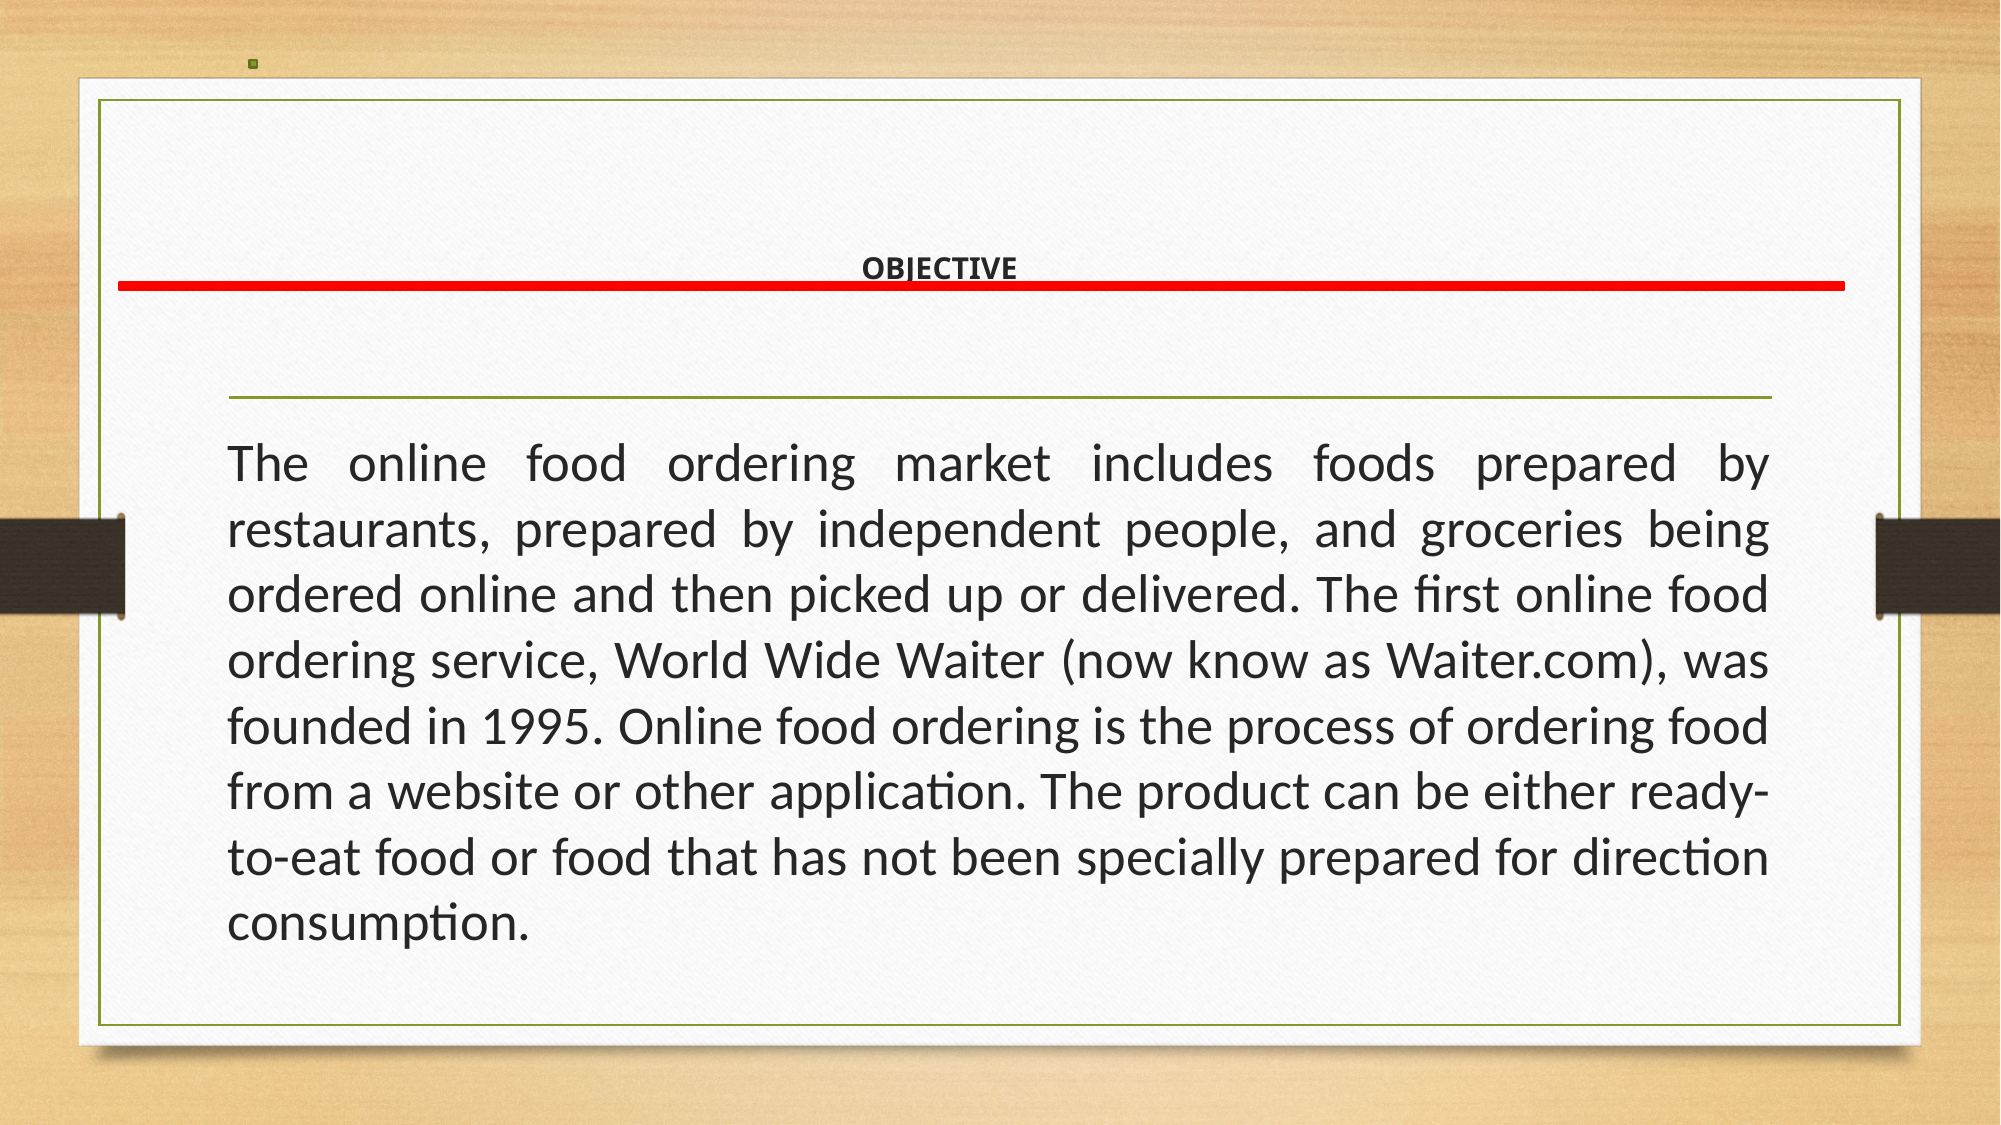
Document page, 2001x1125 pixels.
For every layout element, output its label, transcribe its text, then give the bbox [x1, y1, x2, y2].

text_box [118, 281, 1845, 291]
list The online food ordering market includes foods prepared by restaurants, prepared by independent people, and groceries being ordered online and then picked up or delivered. The first online food ordering service, World Wide Waiter (now know as Waiter.com), was founded in 1995. Online food ordering is the process of ordering food from a website or other application. The product can be either ready-to-eat food or food that has not been specially prepared for direction consumption. [212, 419, 1788, 964]
picture [0, 0, 2001, 1125]
text_box [248, 59, 258, 69]
title OBJECTIVE [77, 240, 1803, 368]
